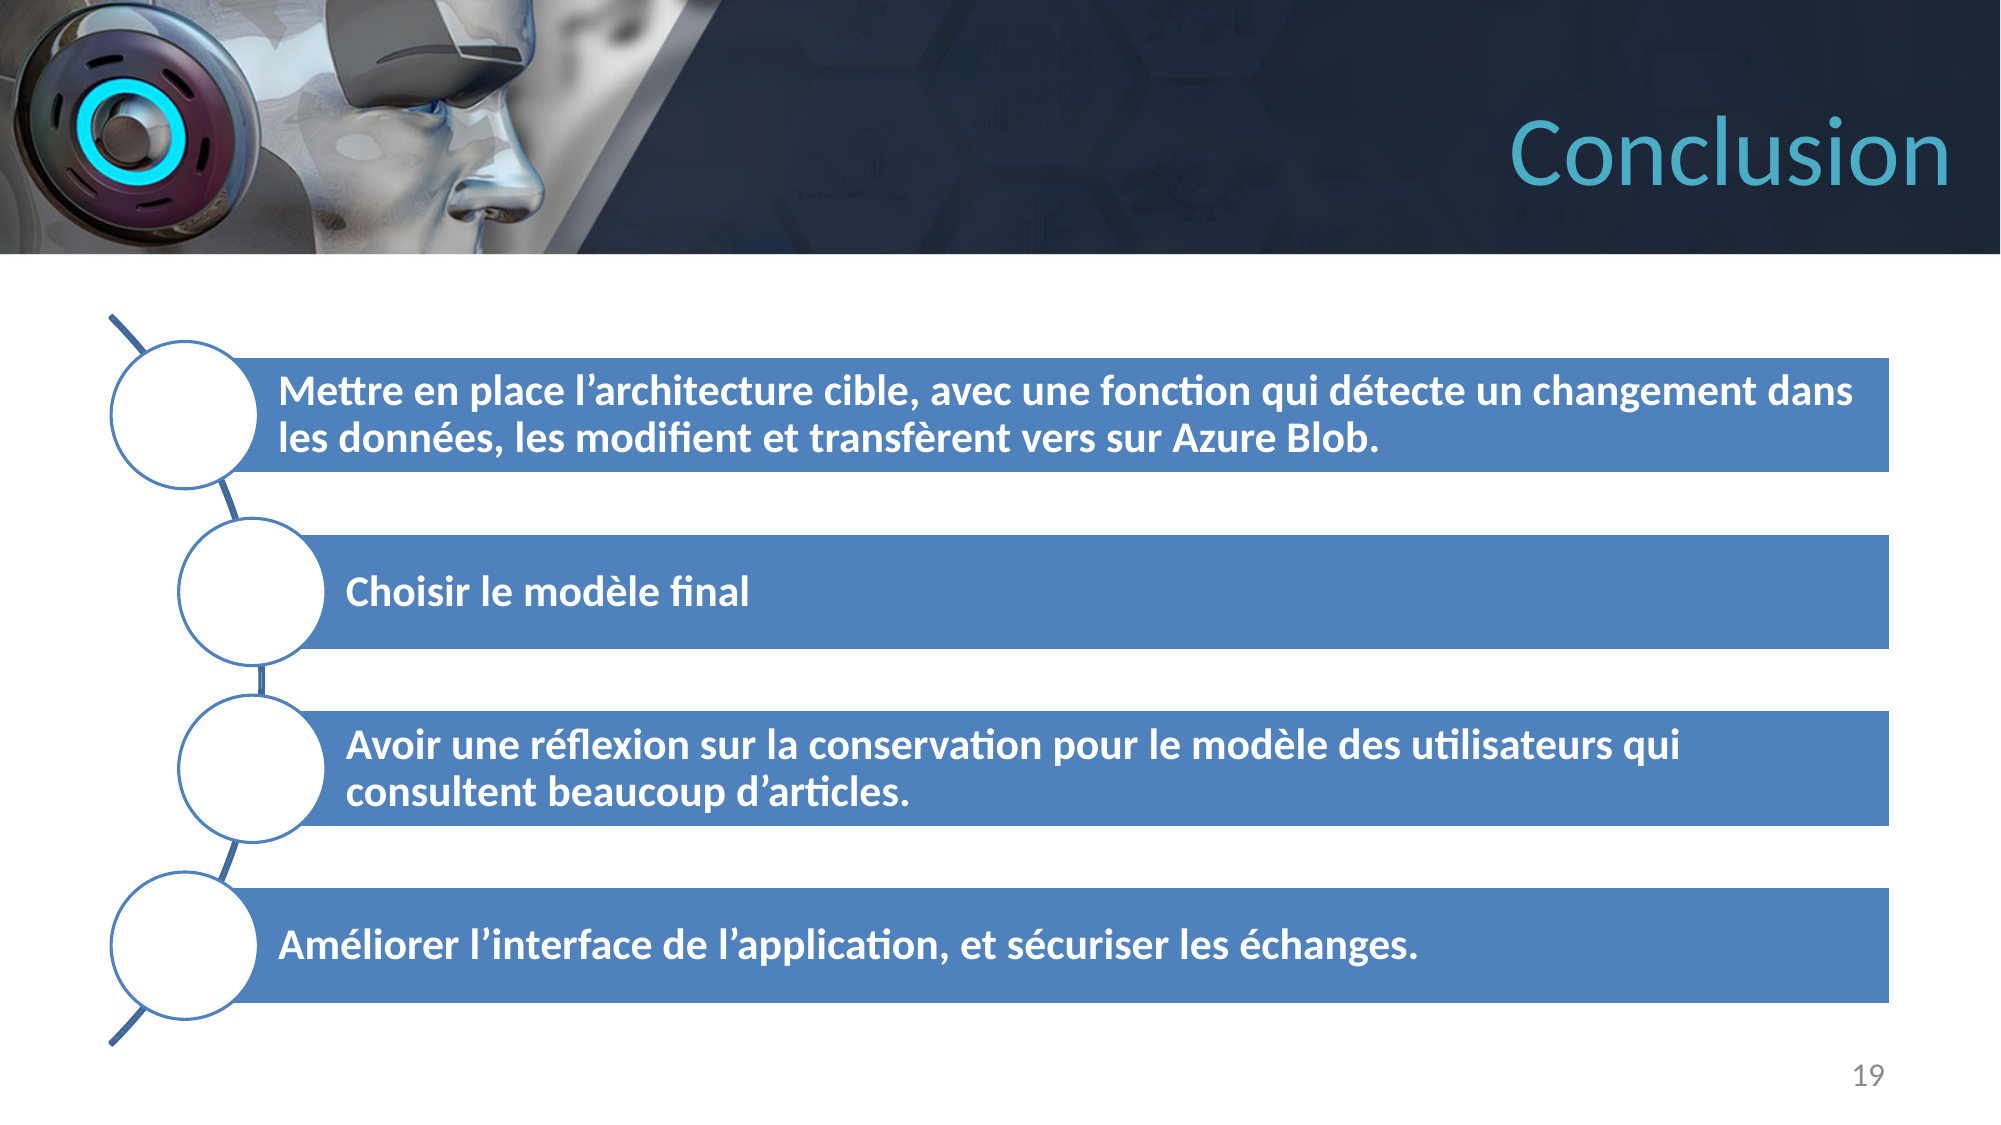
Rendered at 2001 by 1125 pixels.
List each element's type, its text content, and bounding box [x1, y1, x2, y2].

slide_number 19 [1433, 1074, 1900, 1103]
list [97, 296, 1903, 1064]
picture [0, 0, 2001, 1125]
title Conclusion [165, 61, 1969, 229]
